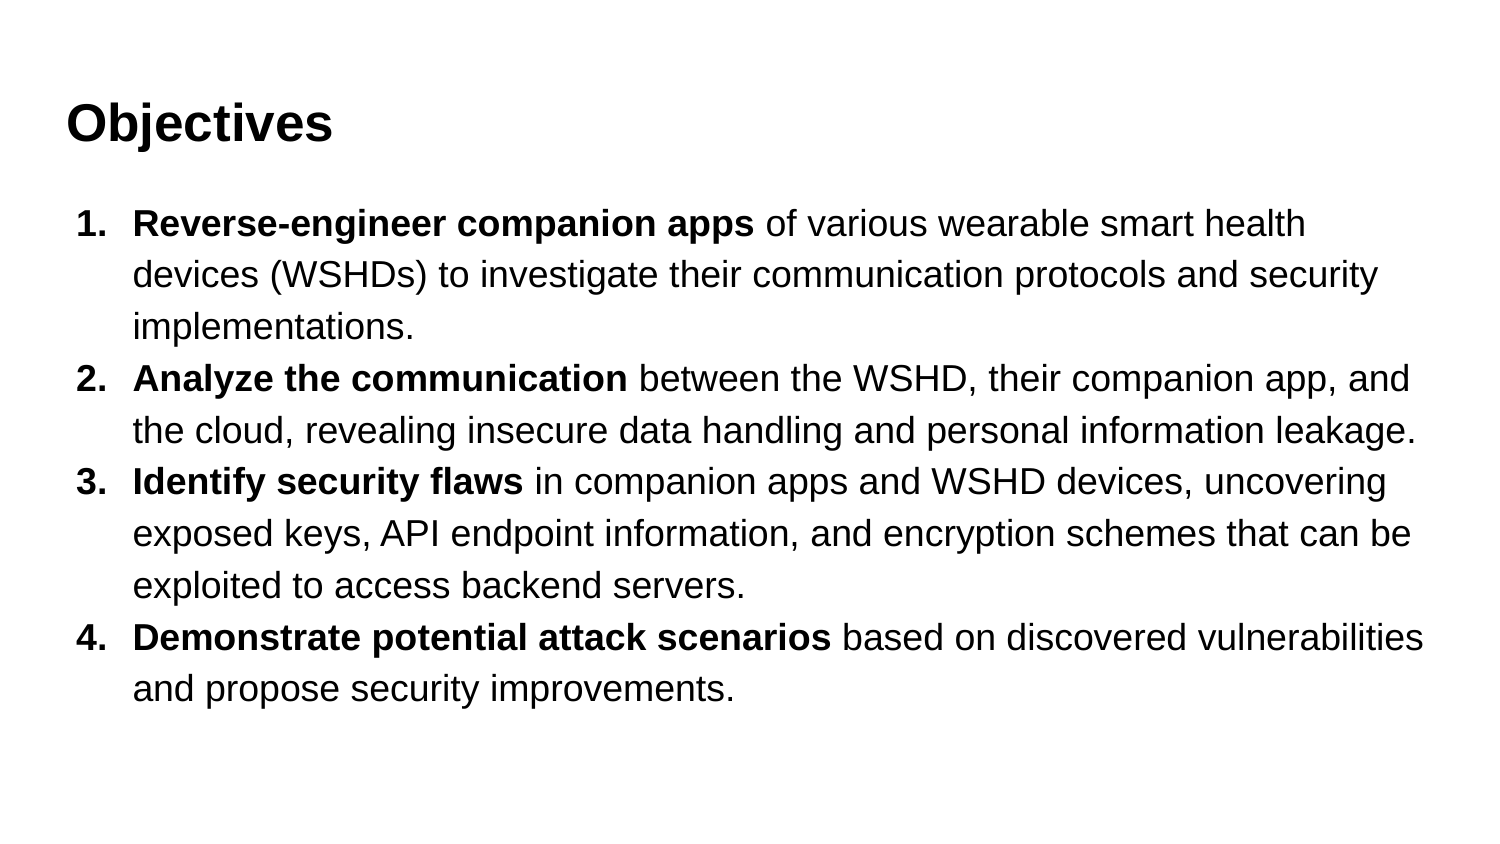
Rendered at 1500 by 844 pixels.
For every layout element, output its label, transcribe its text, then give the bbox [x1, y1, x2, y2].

title Objectives [51, 72, 1449, 167]
list Reverse-engineer companion apps of various wearable smart health devices (WSHDs) to investigate their communication protocols and security implementations. Analyze the communication between the WSHD, their companion app, and the cloud, revealing insecure data handling and personal information leakage. Identify security flaws in companion apps and WSHD devices, uncovering exposed keys, API endpoint information, and encryption schemes that can be exploited to access backend servers. Demonstrate potential attack scenarios based on discovered vulnerabilities and propose security improvements. [42, 176, 1441, 738]
